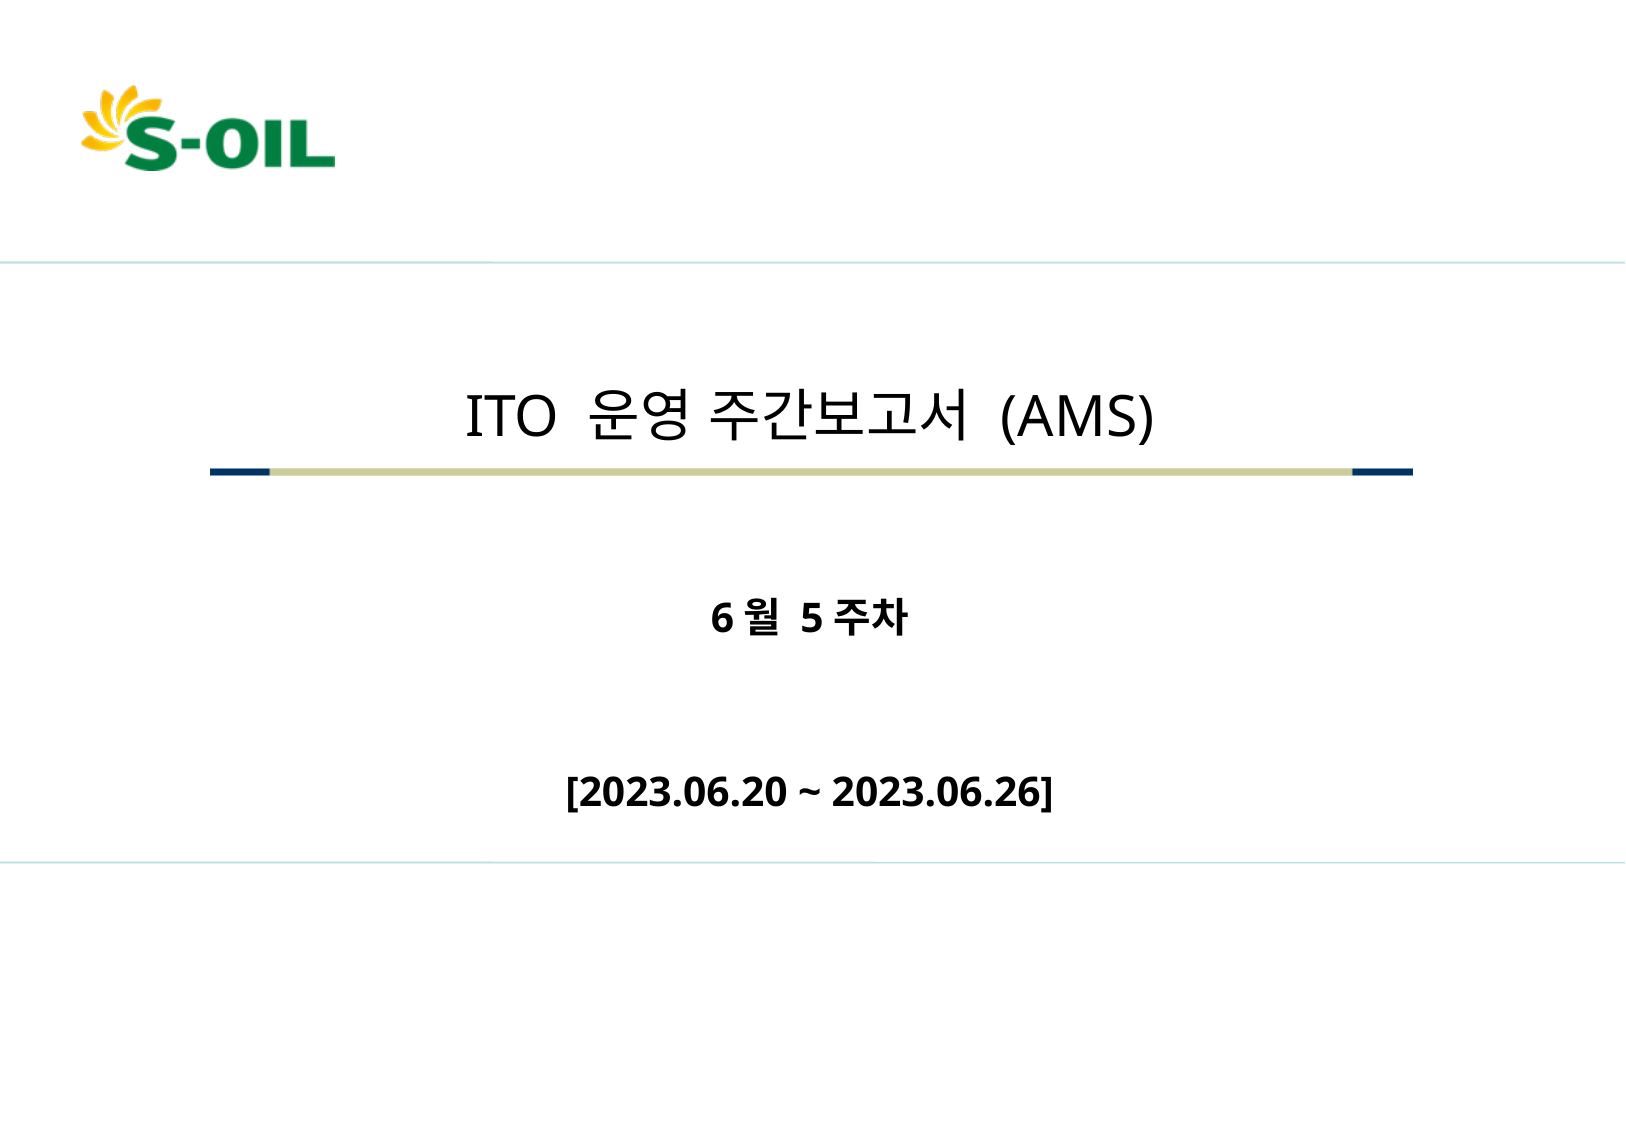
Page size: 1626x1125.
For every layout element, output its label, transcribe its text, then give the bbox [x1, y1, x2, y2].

text_box ITO 운영 주간보고서 (AMS) [336, 371, 1283, 455]
text_box [2023.06.20 ~ 2023.06.26] [497, 768, 1123, 830]
picture [81, 85, 336, 171]
picture [210, 464, 1413, 480]
text_box 6월 5주차 [696, 583, 924, 648]
